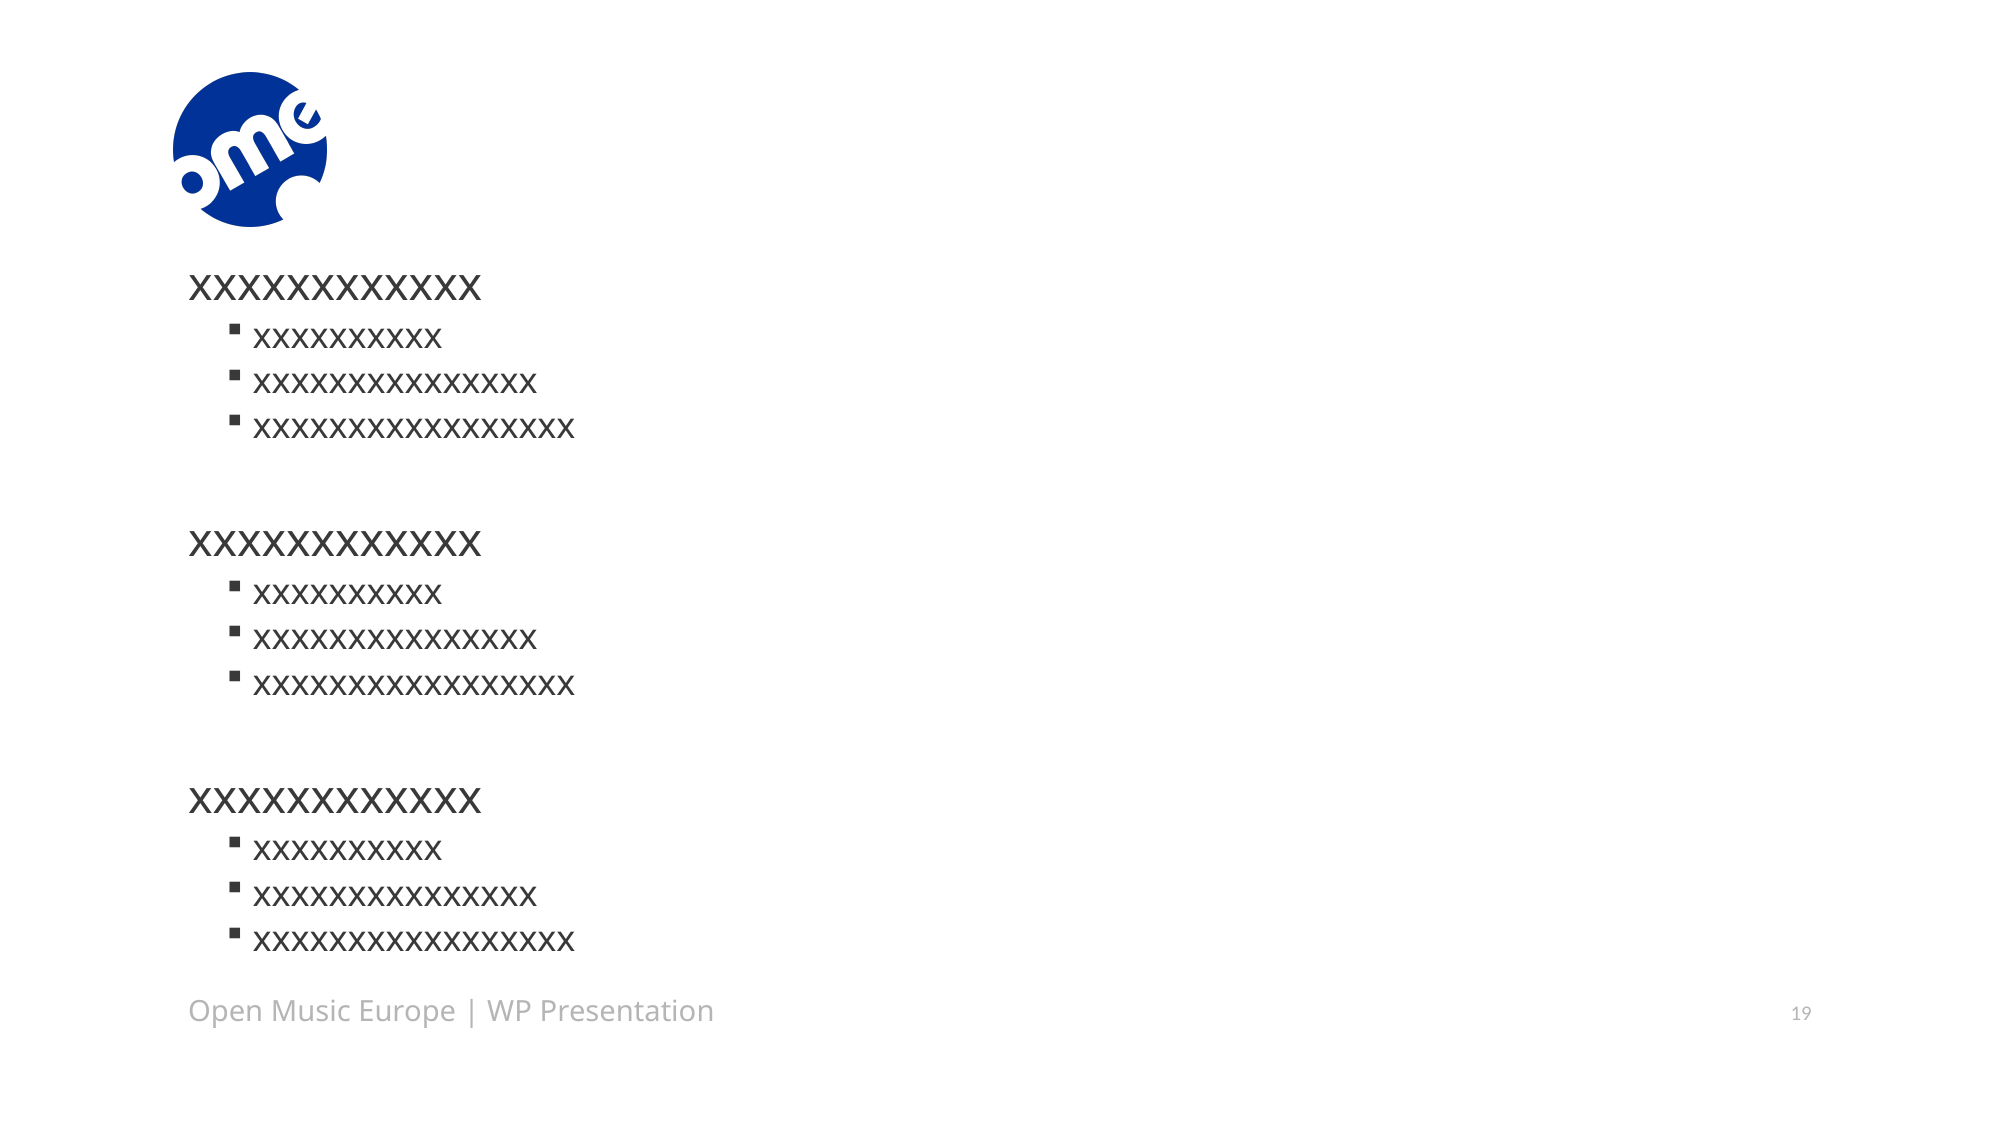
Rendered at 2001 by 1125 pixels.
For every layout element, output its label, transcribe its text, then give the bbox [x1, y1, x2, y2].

list xxxxxxxxxxxx xxxxxxxxxx xxxxxxxxxxxxxxx xxxxxxxxxxxxxxxxx xxxxxxxxxxxx xxxxxxxxxx xxxxxxxxxxxxxxx xxxxxxxxxxxxxxxxx xxxxxxxxxxxx xxxxxxxxxx xxxxxxxxxxxxxxx xxxxxxxxxxxxxxxxx [173, 252, 1827, 975]
footer Open Music Europe | WP Presentation [173, 993, 1743, 1031]
slide_number 19 [1743, 993, 1827, 1031]
picture [173, 72, 327, 227]
